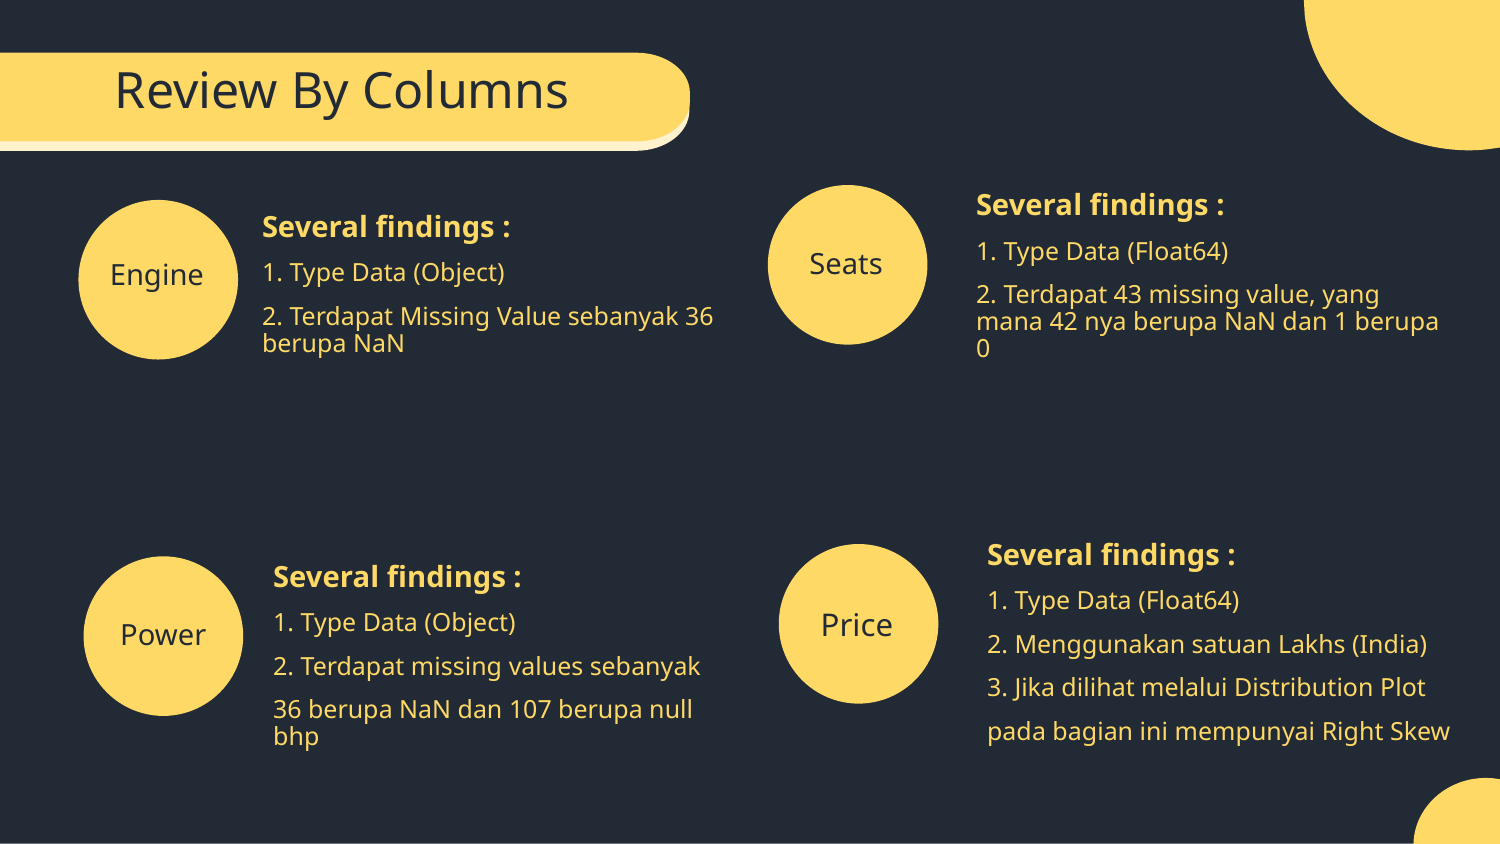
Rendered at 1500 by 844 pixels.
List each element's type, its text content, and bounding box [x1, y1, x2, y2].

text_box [765, 184, 928, 345]
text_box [767, 543, 947, 704]
subtitle Several findings : 1. Type Data (Object) 2. Terdapat Missing Value sebanyak 36 berupa NaN [250, 206, 739, 436]
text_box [70, 199, 244, 360]
subtitle Several findings : 1. Type Data (Float64) 2. Terdapat 43 missing value, yang mana 42 nya berupa NaN dan 1 berupa 0 [964, 185, 1453, 415]
text_box [1303, 0, 1500, 151]
text_box [0, 52, 690, 142]
text_box Review By Columns [36, 60, 649, 138]
text_box [0, 0, 1500, 844]
subtitle Several findings : 1. Type Data (Float64) 2. Menggunakan satuan Lakhs (India) 3. Jika dilihat melalui Distribution Plot pada bagian ini mempunyai Right Skew [975, 534, 1464, 764]
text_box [83, 556, 244, 717]
text_box [0, 109, 690, 151]
text_box [1413, 777, 1500, 844]
subtitle Several findings : 1. Type Data (Object) 2. Terdapat missing values sebanyak 36 berupa NaN dan 107 berupa null bhp [261, 556, 750, 786]
